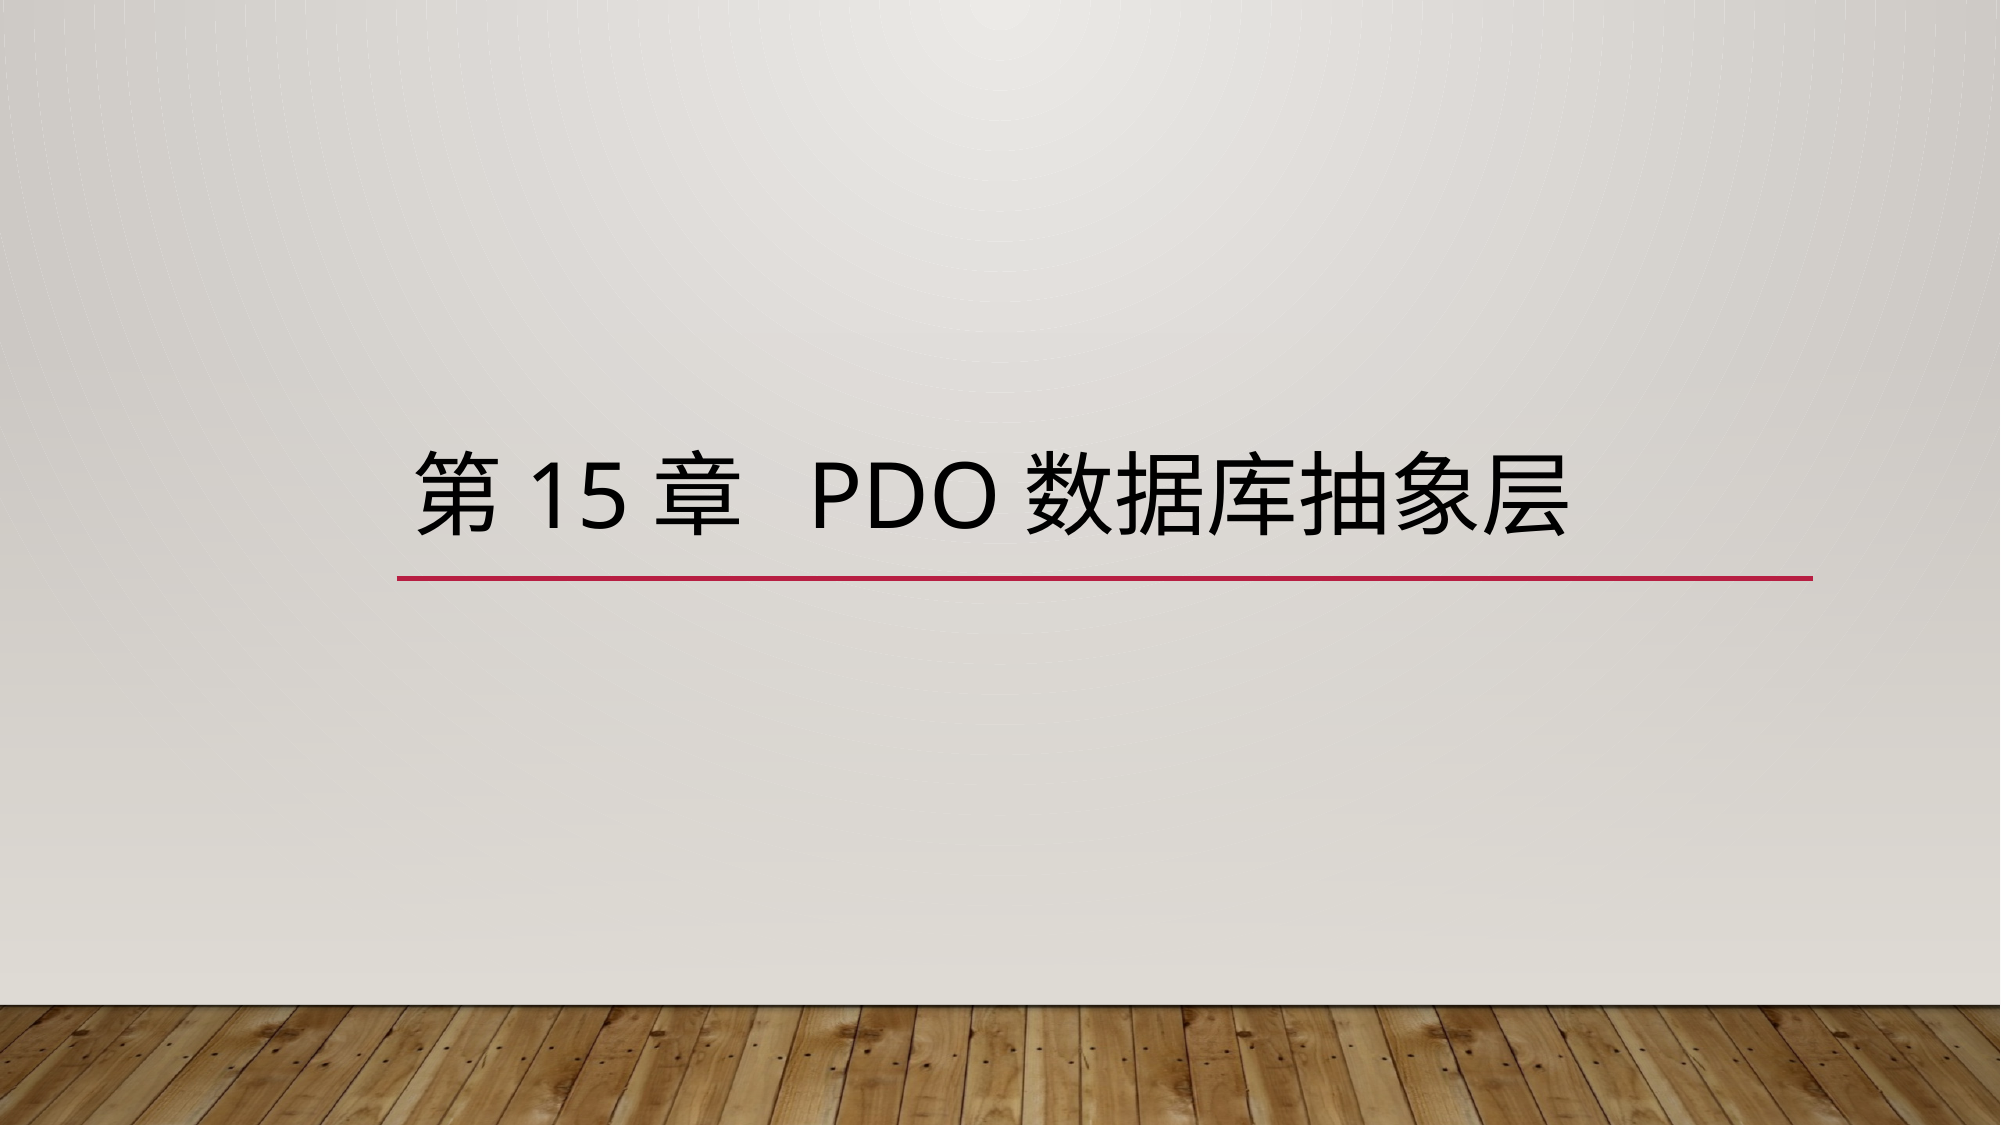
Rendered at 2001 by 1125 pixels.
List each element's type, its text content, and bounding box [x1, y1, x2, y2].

title 第15章 PDO数据库抽象层 [396, 131, 1814, 549]
picture [0, 1005, 2000, 1125]
